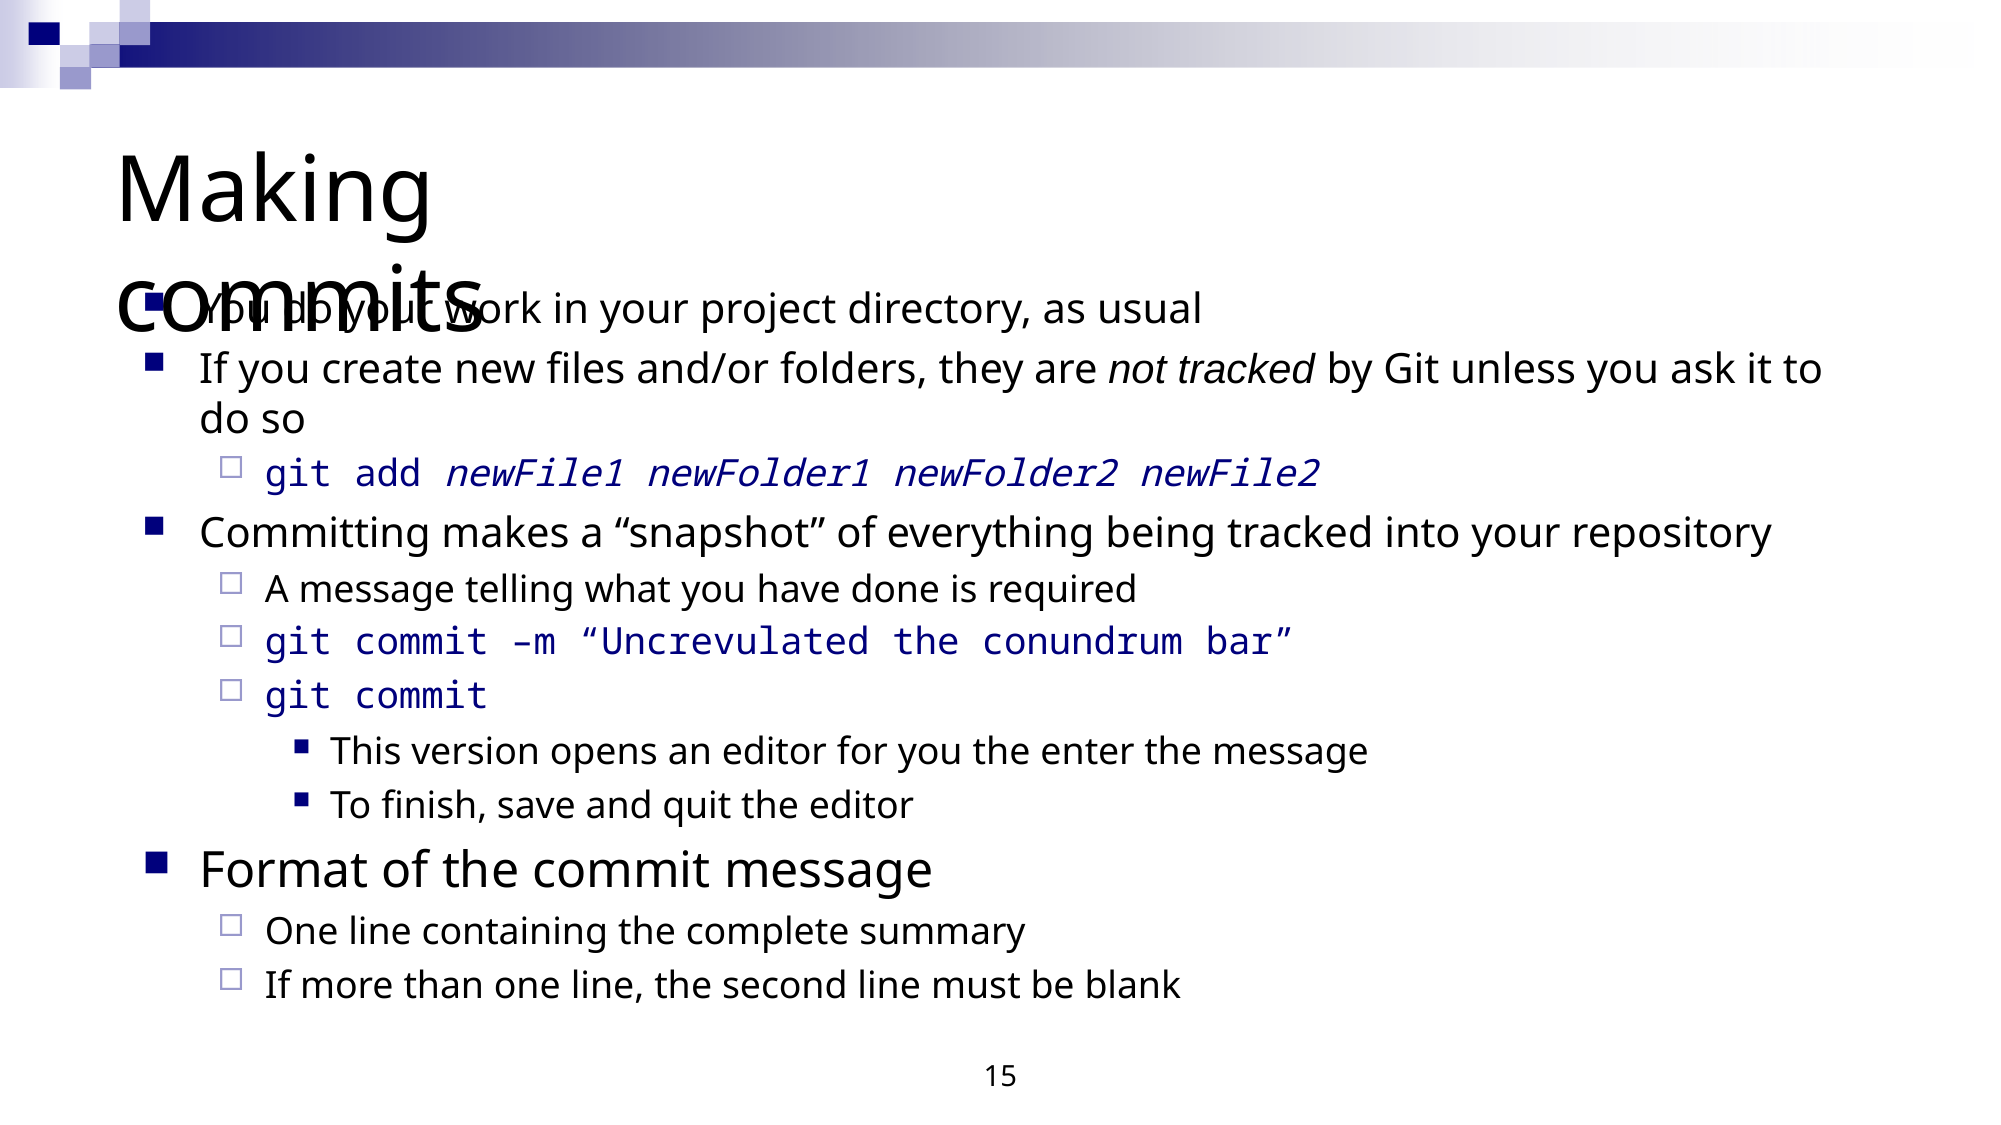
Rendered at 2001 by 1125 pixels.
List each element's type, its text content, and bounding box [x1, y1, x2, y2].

text_box You do your work in your project directory, as usual If you create new files and/or folders, they are not tracked by Git unless you ask it to do so git add newFile1 newFolder1 newFolder2 newFile2 Committing makes a “snapshot” of everything being tracked into your repository A message telling what you have done is required git commit –m “Uncrevulated the conundrum bar” git commit This version opens an editor for you the enter the message To finish, save and quit the editor Format of the commit message One line containing the complete summary If more than one line, the second line must be blank [140, 269, 1859, 1006]
title Making commits [112, 127, 781, 351]
text_box 15 [981, 1054, 1019, 1092]
picture [0, 0, 63, 88]
picture [120, 22, 2000, 68]
